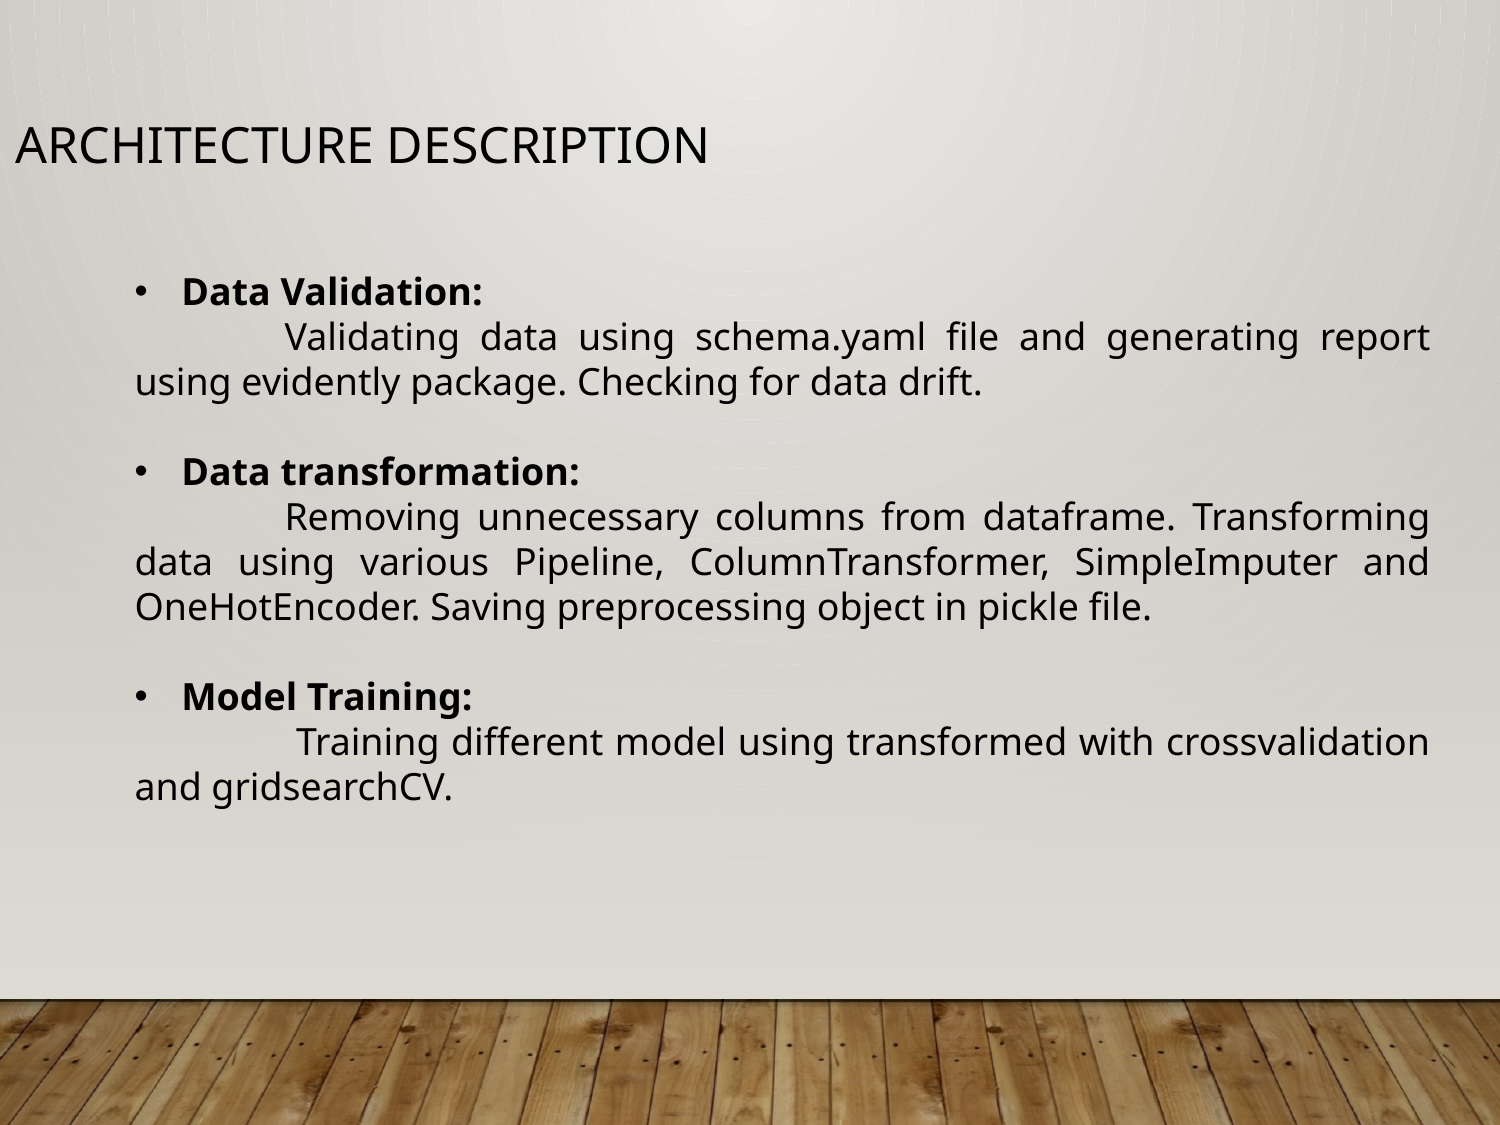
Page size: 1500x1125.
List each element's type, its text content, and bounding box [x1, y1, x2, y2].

text_box Data Validation: Validating data using schema.yaml file and generating report using evidently package. Checking for data drift. Data transformation: Removing unnecessary columns from dataframe. Transforming data using various Pipeline, ColumnTransformer, SimpleImputer and OneHotEncoder. Saving preprocessing object in pickle file. Model Training: Training different model using transformed with crossvalidation and gridsearchCV. [119, 253, 1447, 946]
picture [0, 999, 1500, 1125]
title Architecture Description [0, 37, 1500, 195]
